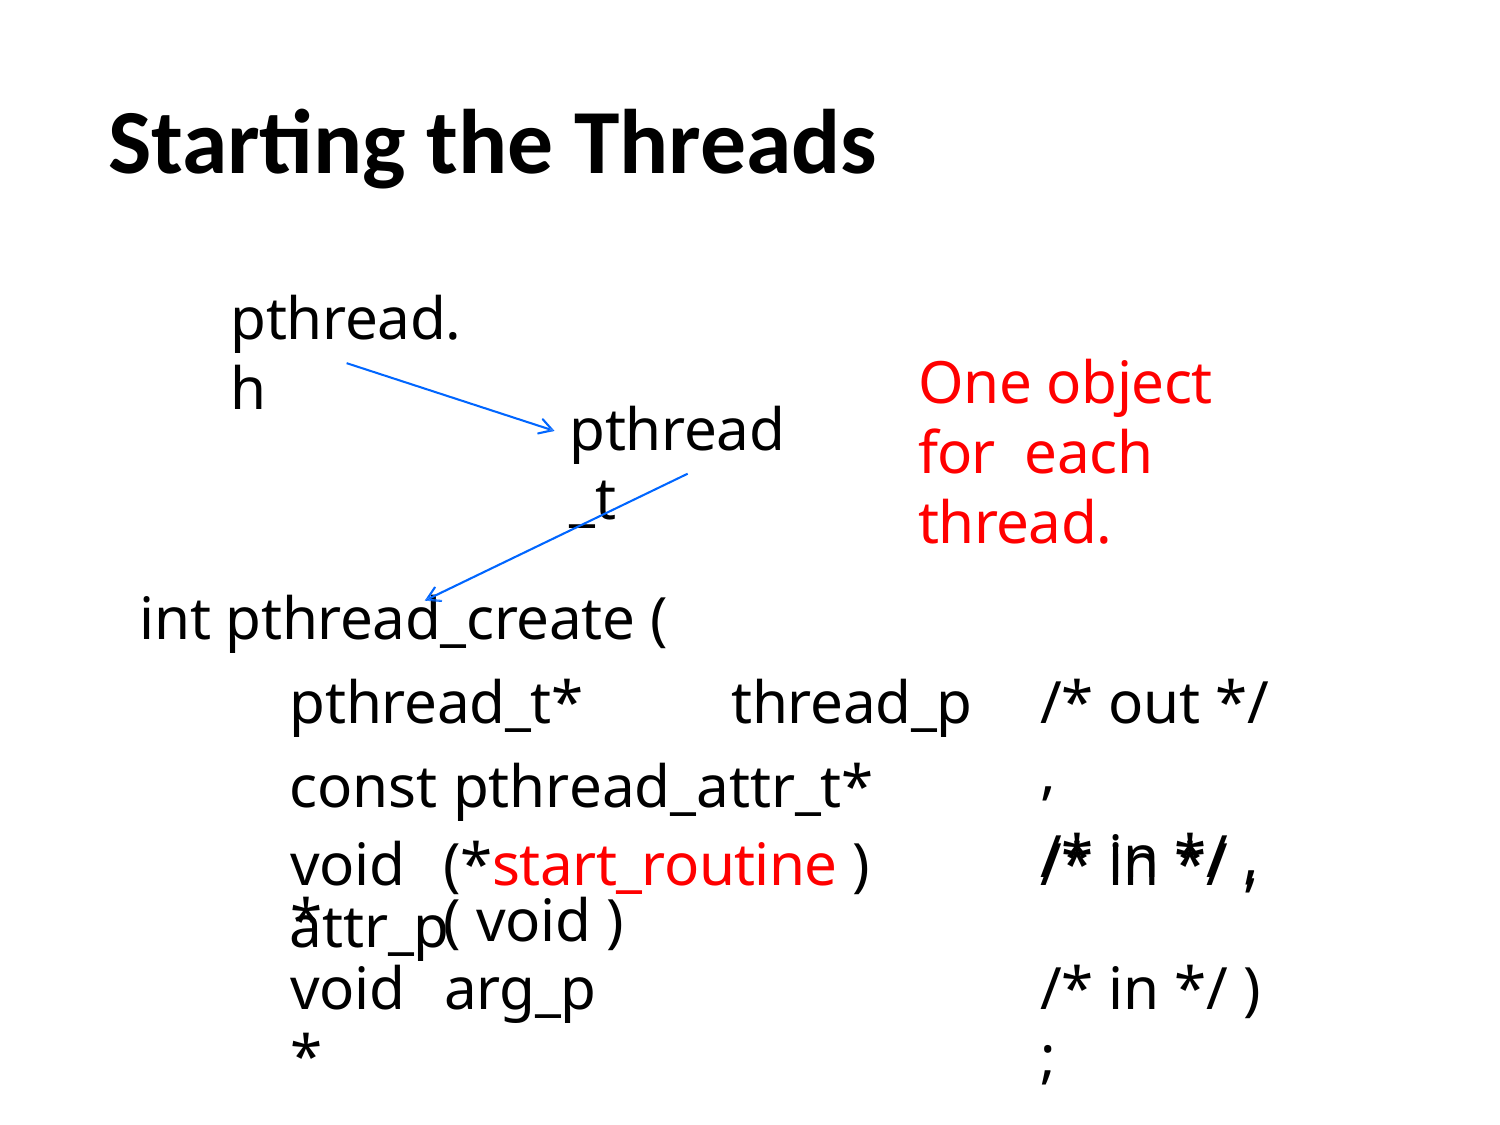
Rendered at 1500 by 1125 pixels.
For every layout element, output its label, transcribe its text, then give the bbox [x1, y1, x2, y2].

table_header void* [285, 848, 431, 958]
table_header (*start_routine ) ( void ) [431, 848, 1018, 958]
text_box int pthread_create ( pthread_t* thread_p const pthread_attr_t* attr_p [137, 564, 979, 959]
text_box [424, 472, 689, 602]
table_cell /* in */ ) ; [1018, 958, 1275, 1095]
text_box pthread.h [228, 278, 463, 421]
text_box One object for each thread. [916, 343, 1253, 556]
table_cell arg_p [431, 958, 1018, 1095]
text_box pthread_t [567, 389, 806, 532]
text_box /* out */ , /* in */ , [1037, 648, 1277, 889]
table_cell void* [285, 958, 431, 1095]
text_box [346, 362, 555, 435]
table_header /* in */ , [1018, 848, 1275, 958]
title Starting the Threads [106, 40, 1157, 231]
